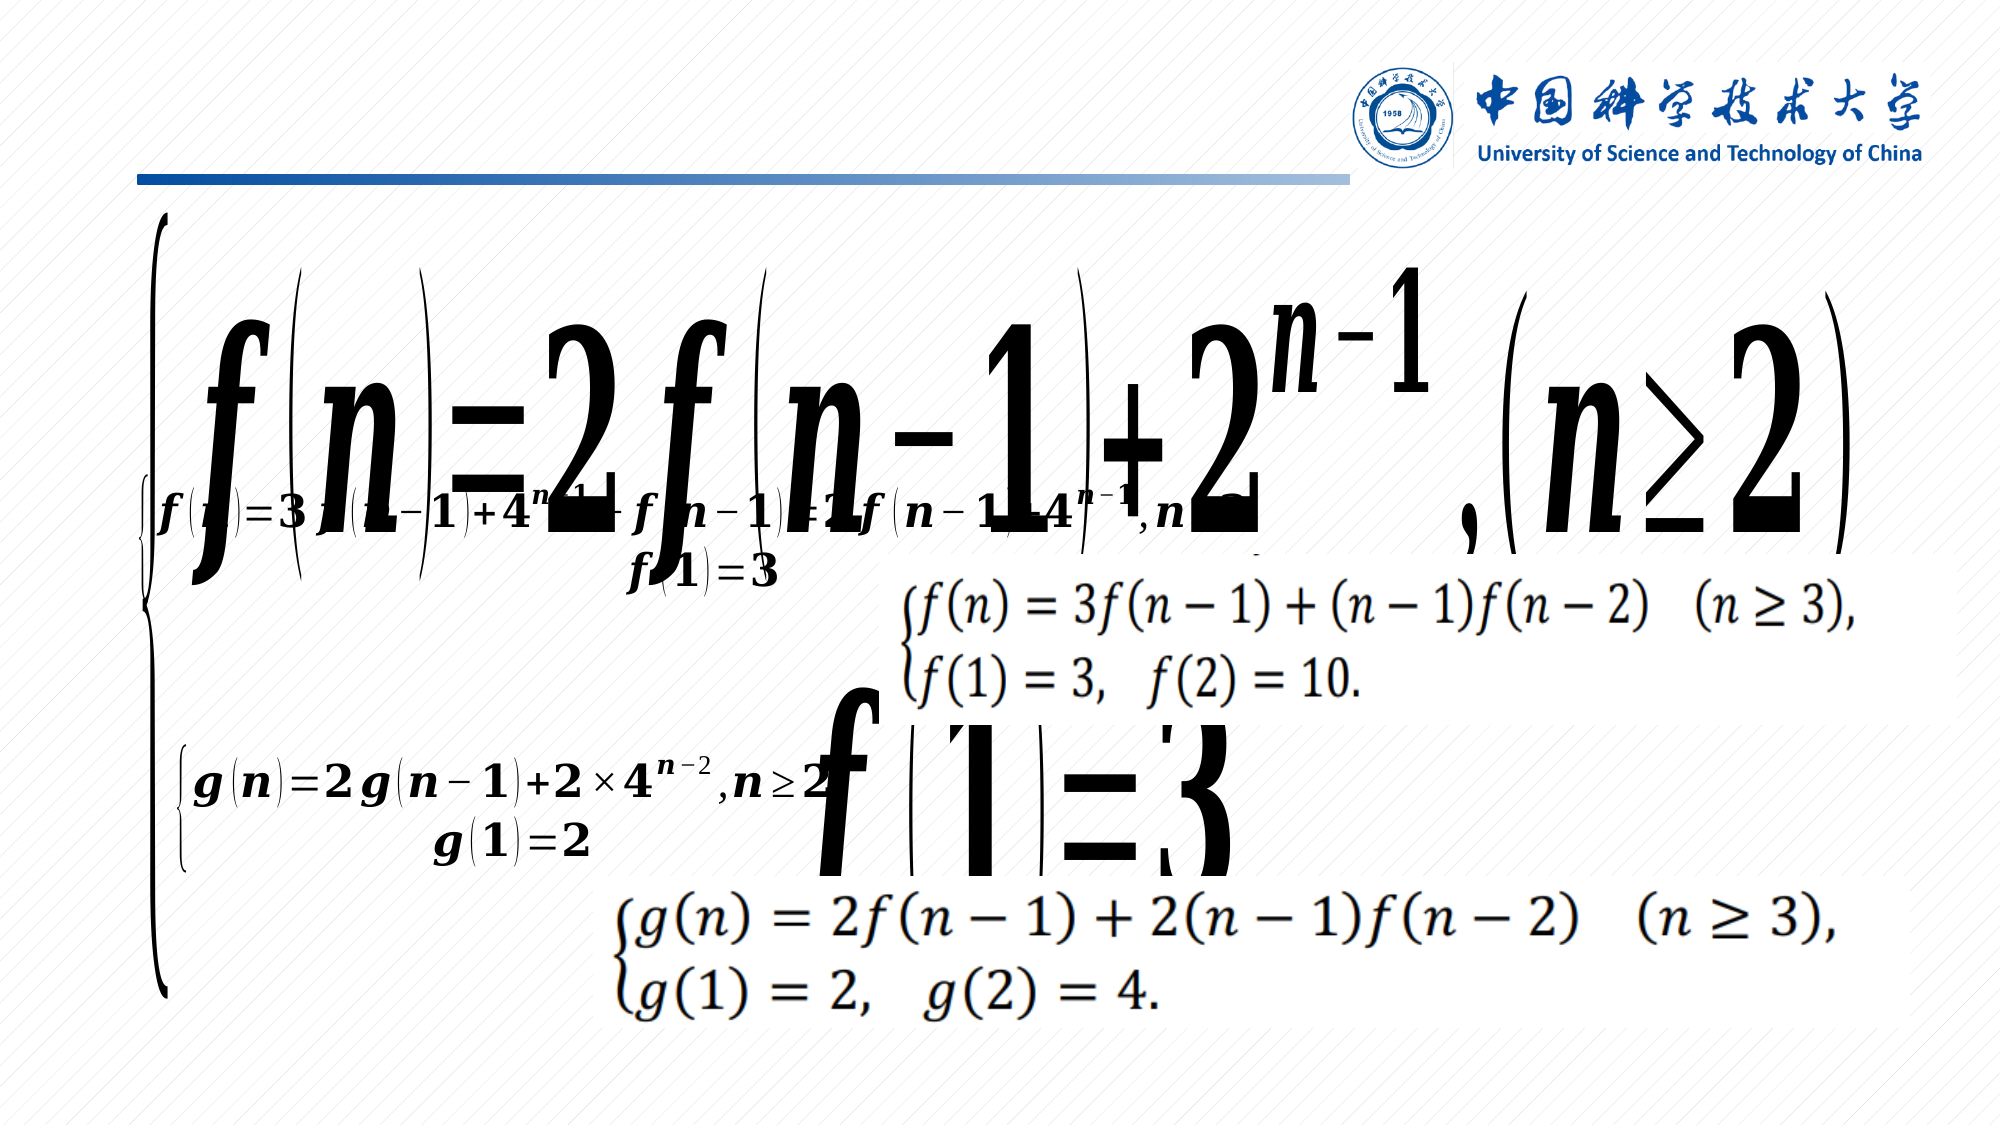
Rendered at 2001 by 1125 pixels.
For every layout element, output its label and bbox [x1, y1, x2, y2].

picture [593, 876, 1910, 1028]
picture [879, 554, 1957, 725]
picture [1350, 62, 1937, 181]
